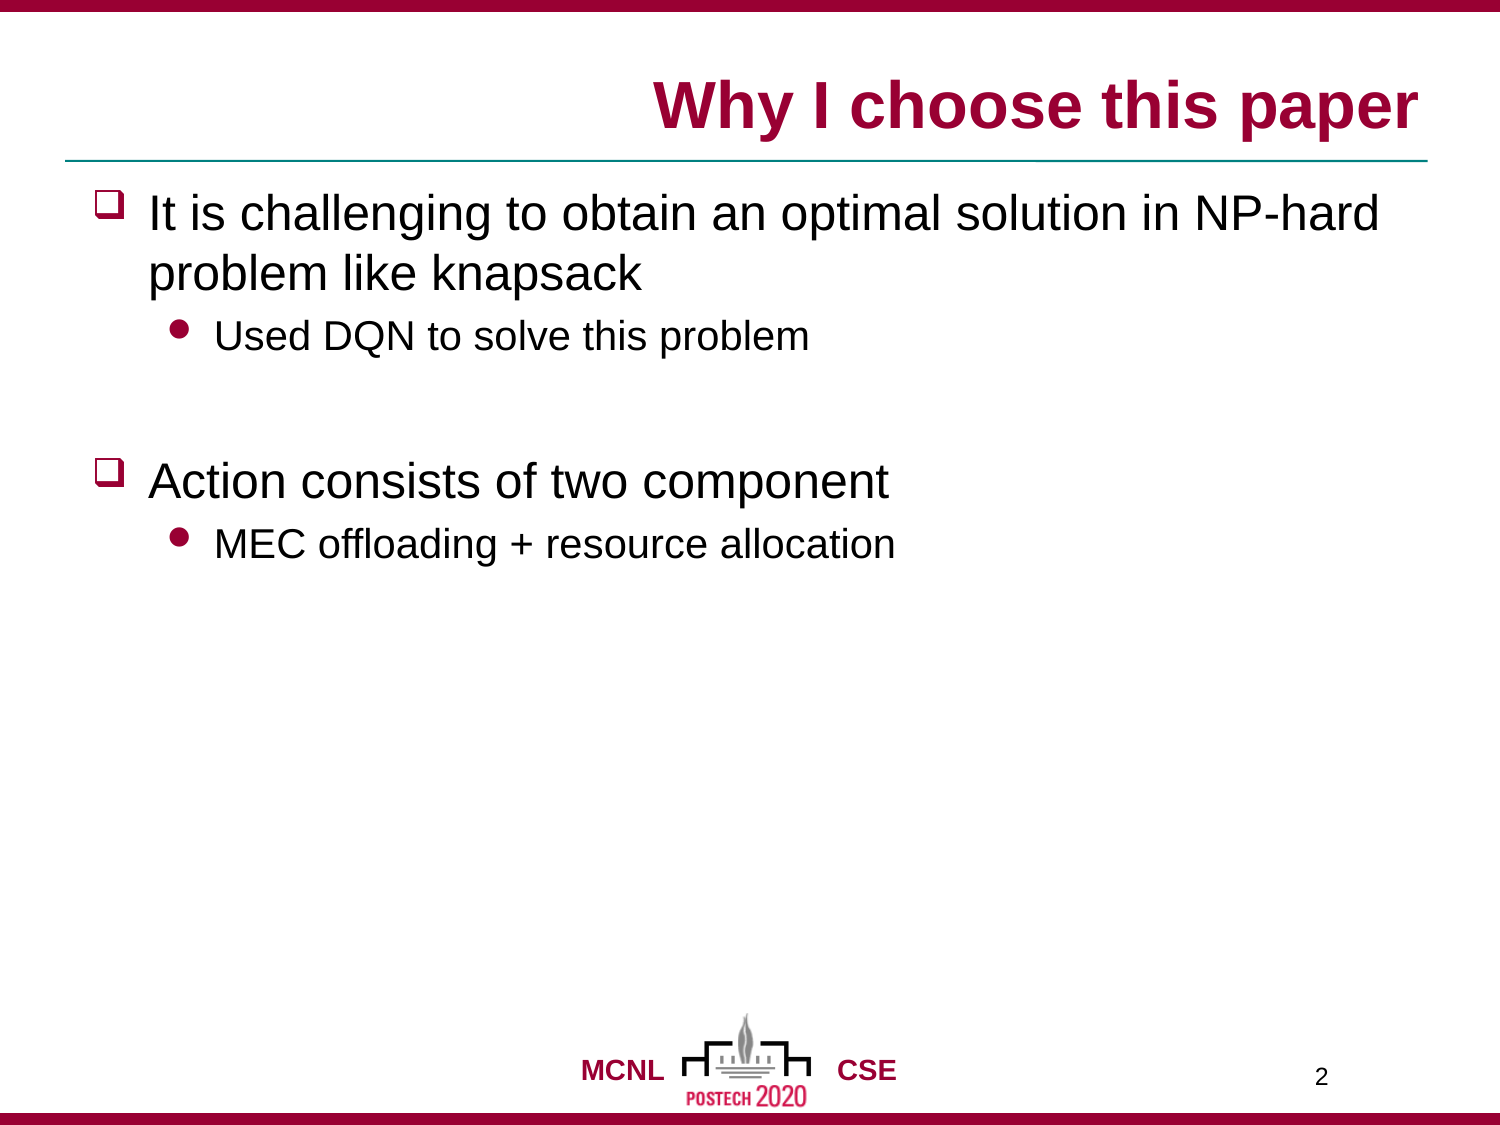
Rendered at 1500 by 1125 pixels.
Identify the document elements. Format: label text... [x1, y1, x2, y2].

list It is challenging to obtain an optimal solution in NP-hard problem like knapsack Used DQN to solve this problem Action consists of two component MEC offloading + resource allocation [76, 172, 1427, 1024]
picture [672, 1024, 820, 1111]
slide_number 2 [1299, 1052, 1425, 1113]
title Why I choose this paper [74, 36, 1436, 150]
